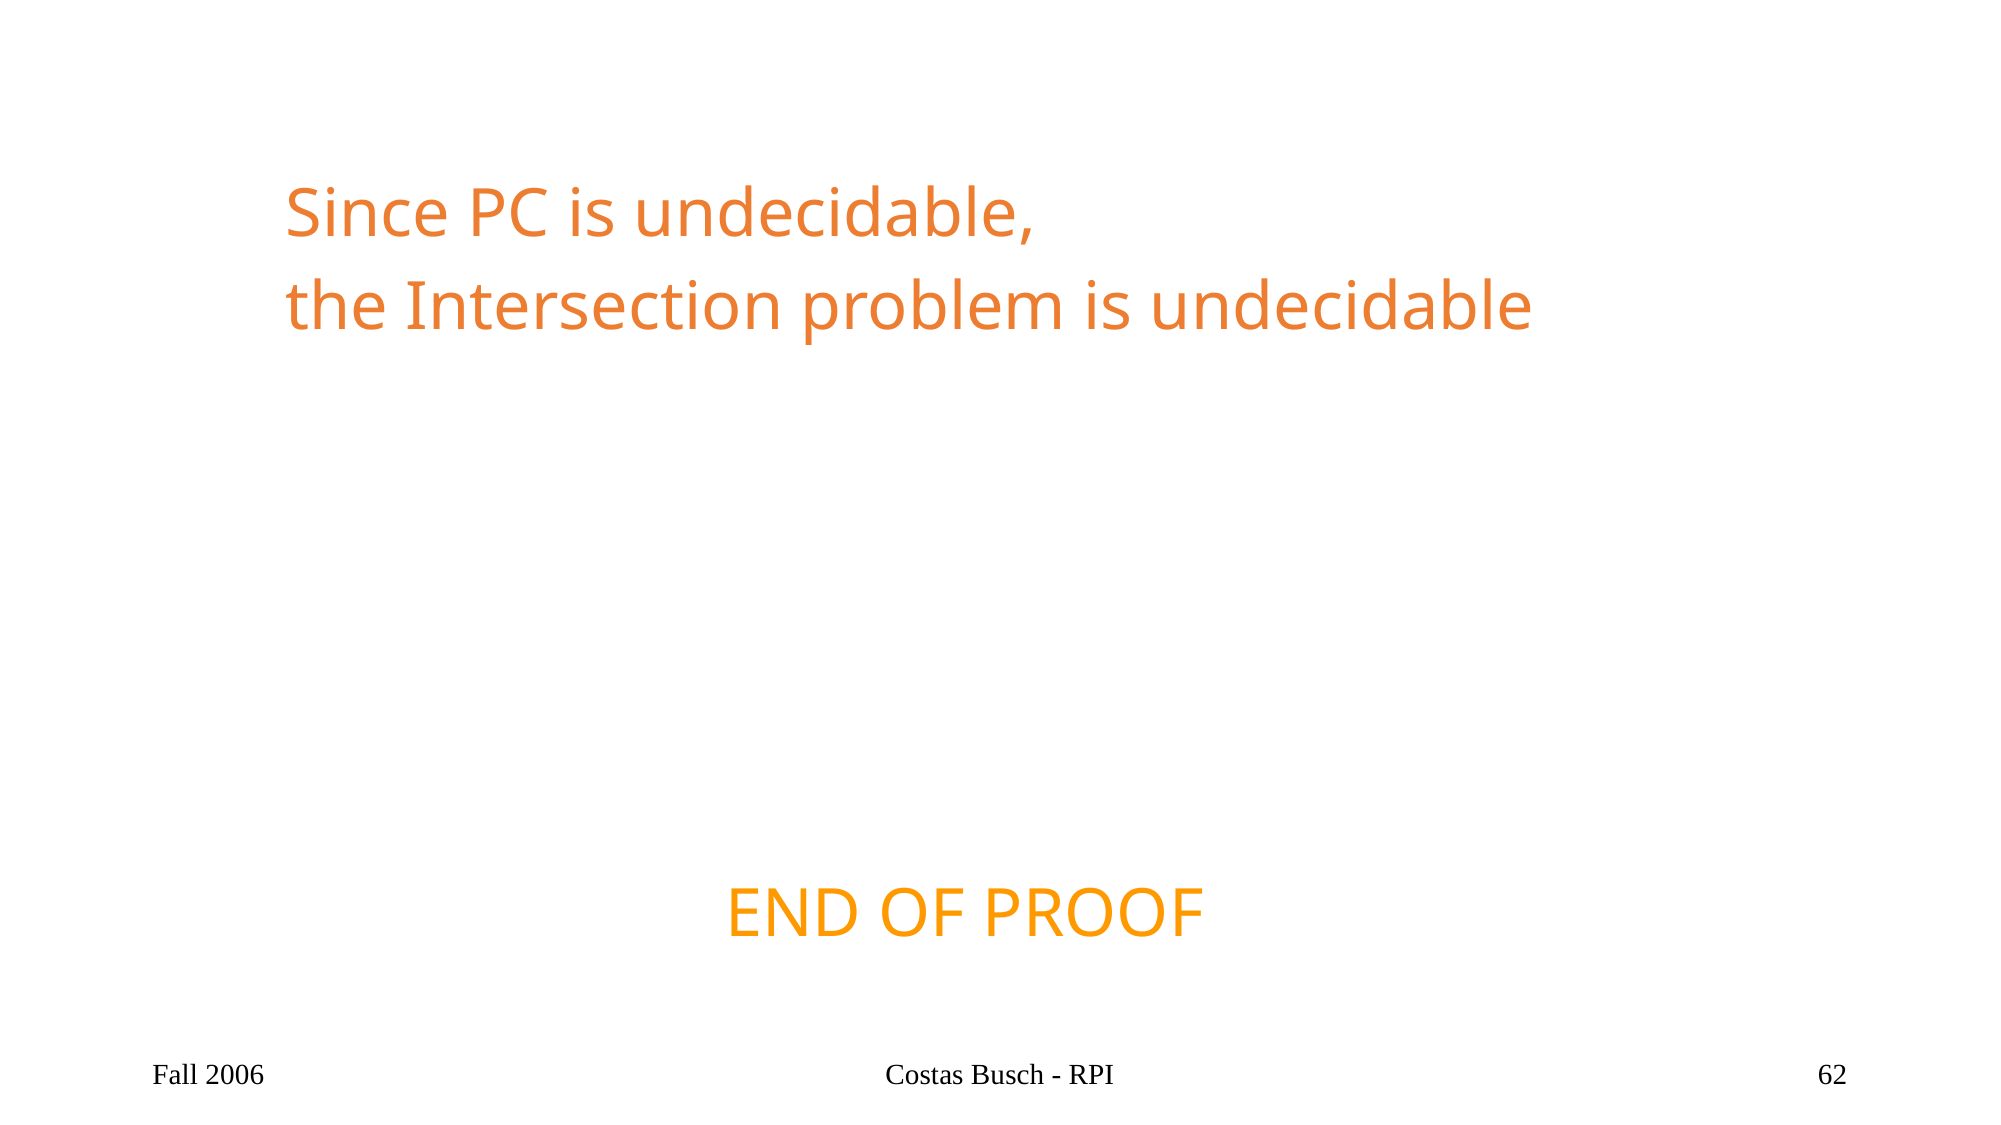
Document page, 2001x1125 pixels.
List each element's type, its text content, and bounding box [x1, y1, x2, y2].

footer Costas Busch - RPI [662, 1042, 1338, 1103]
text_box END OF PROOF [710, 862, 1220, 958]
slide_number Fall 2006 [137, 1042, 588, 1103]
slide_number 62 [1412, 1042, 1863, 1103]
text_box Since PC is undecidable, the Intersection problem is undecidable [270, 162, 1551, 351]
